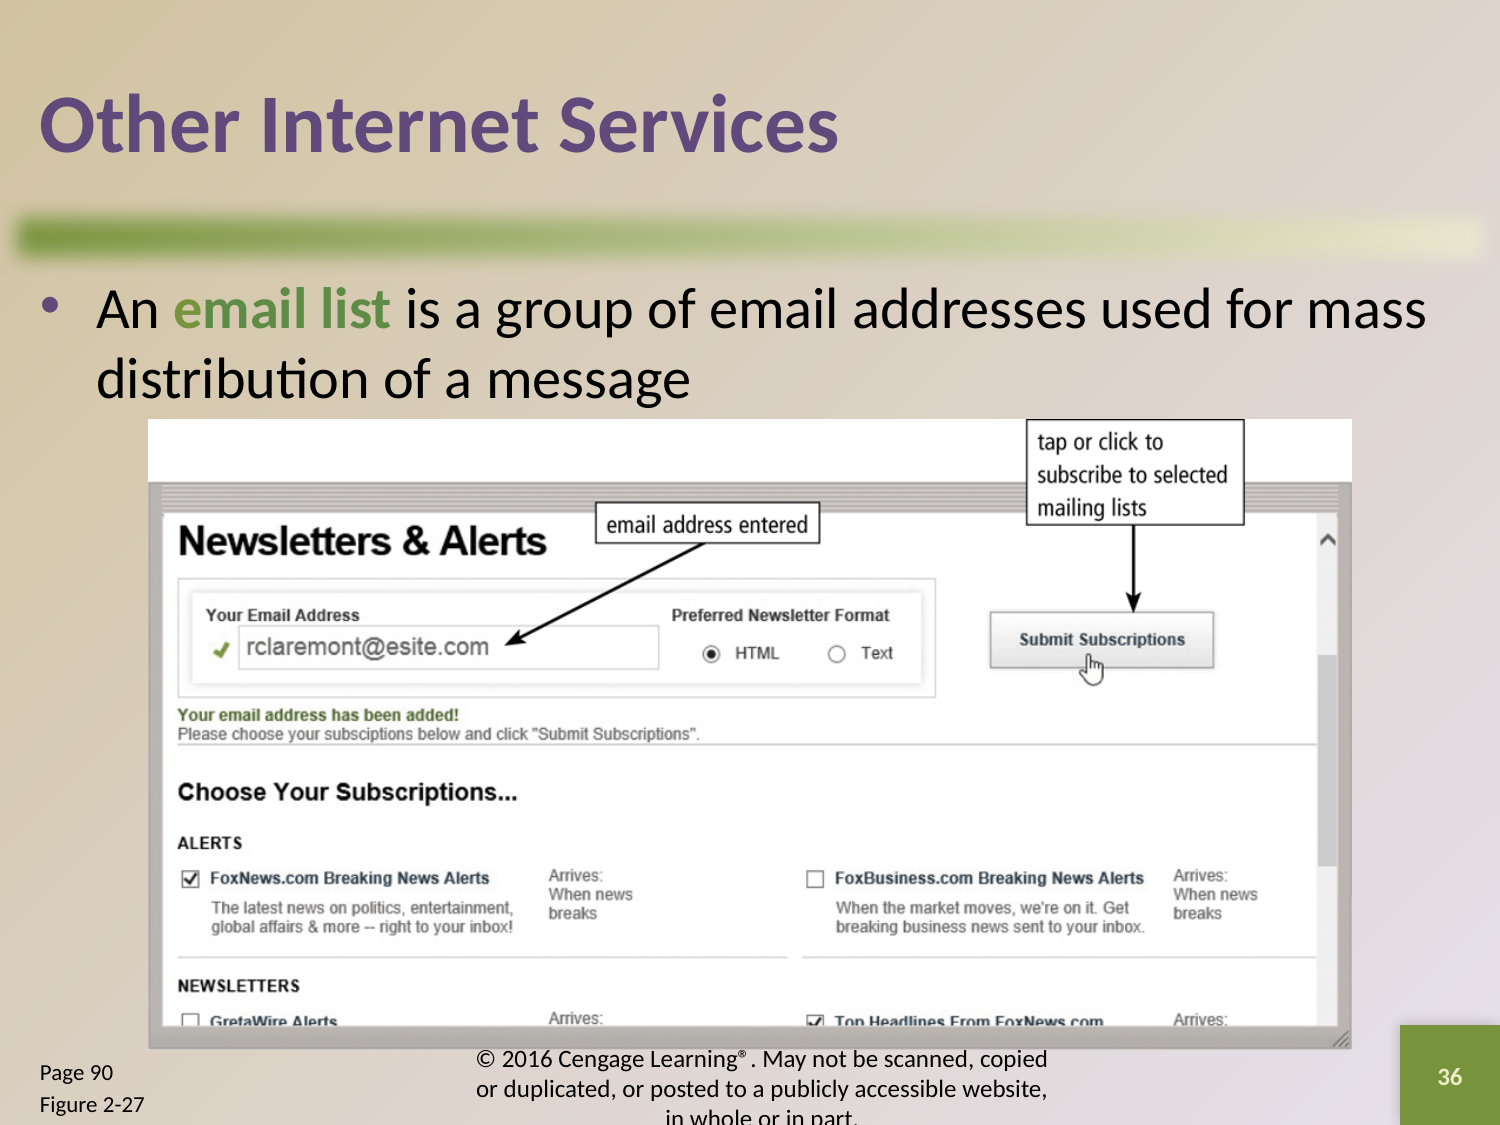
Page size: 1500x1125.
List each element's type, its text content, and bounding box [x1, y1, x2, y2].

picture [148, 418, 1352, 1051]
slide_number 36 [1400, 1025, 1500, 1125]
list An email list is a group of email addresses used for mass distribution of a message [24, 262, 1475, 1025]
title Other Internet Services [24, 24, 1475, 213]
list Page 90 Figure 2-27 [24, 1050, 300, 1125]
footer © 2016 Cengage Learning®. May not be scanned, copied or duplicated, or posted to a publicly accessible website, in whole or in part. [450, 1058, 1075, 1125]
